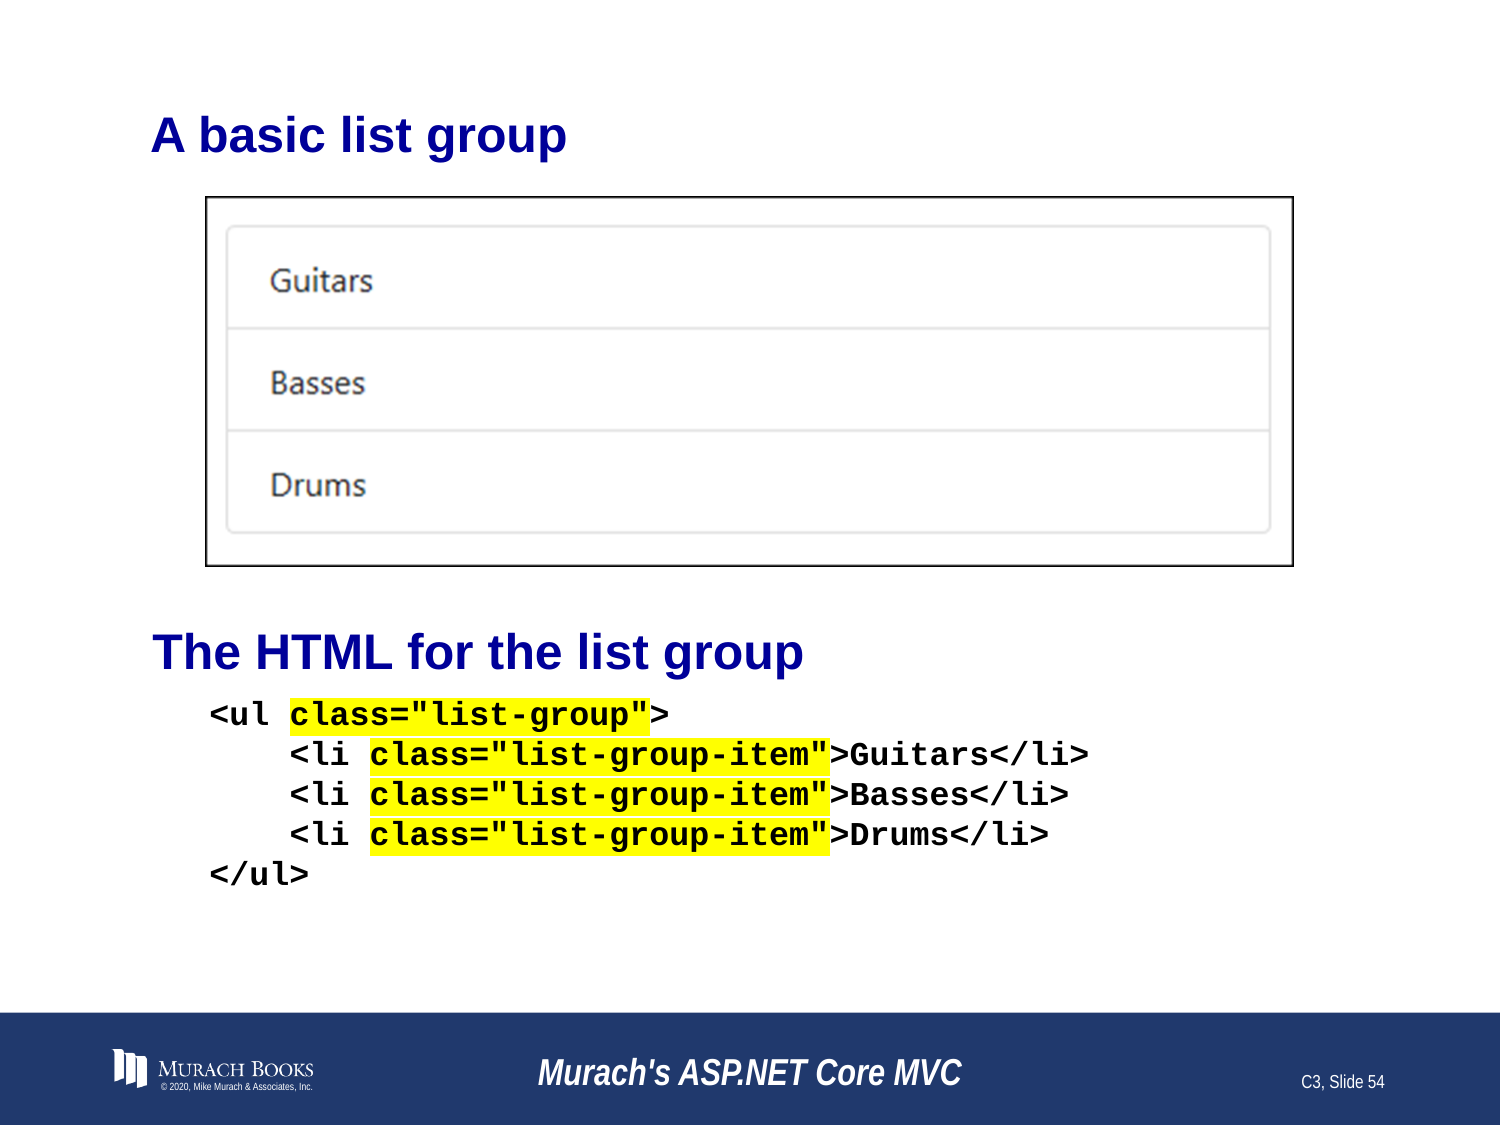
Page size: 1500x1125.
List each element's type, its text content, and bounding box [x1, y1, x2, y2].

slide_number Murach's ASP.NET Core MVC [463, 1025, 1050, 1100]
slide_number C3, Slide 54 [1087, 1025, 1400, 1100]
footer © 2020, Mike Murach & Associates, Inc. [12, 1025, 463, 1100]
title A basic list group [150, 102, 1350, 164]
list The HTML for the list group <ul class="list-group"> <li class="list-group-item">Guitars</li> <li class="list-group-item">Basses</li> <li class="list-group-item">Drums</li> </ul> [137, 612, 1350, 975]
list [205, 195, 1295, 567]
